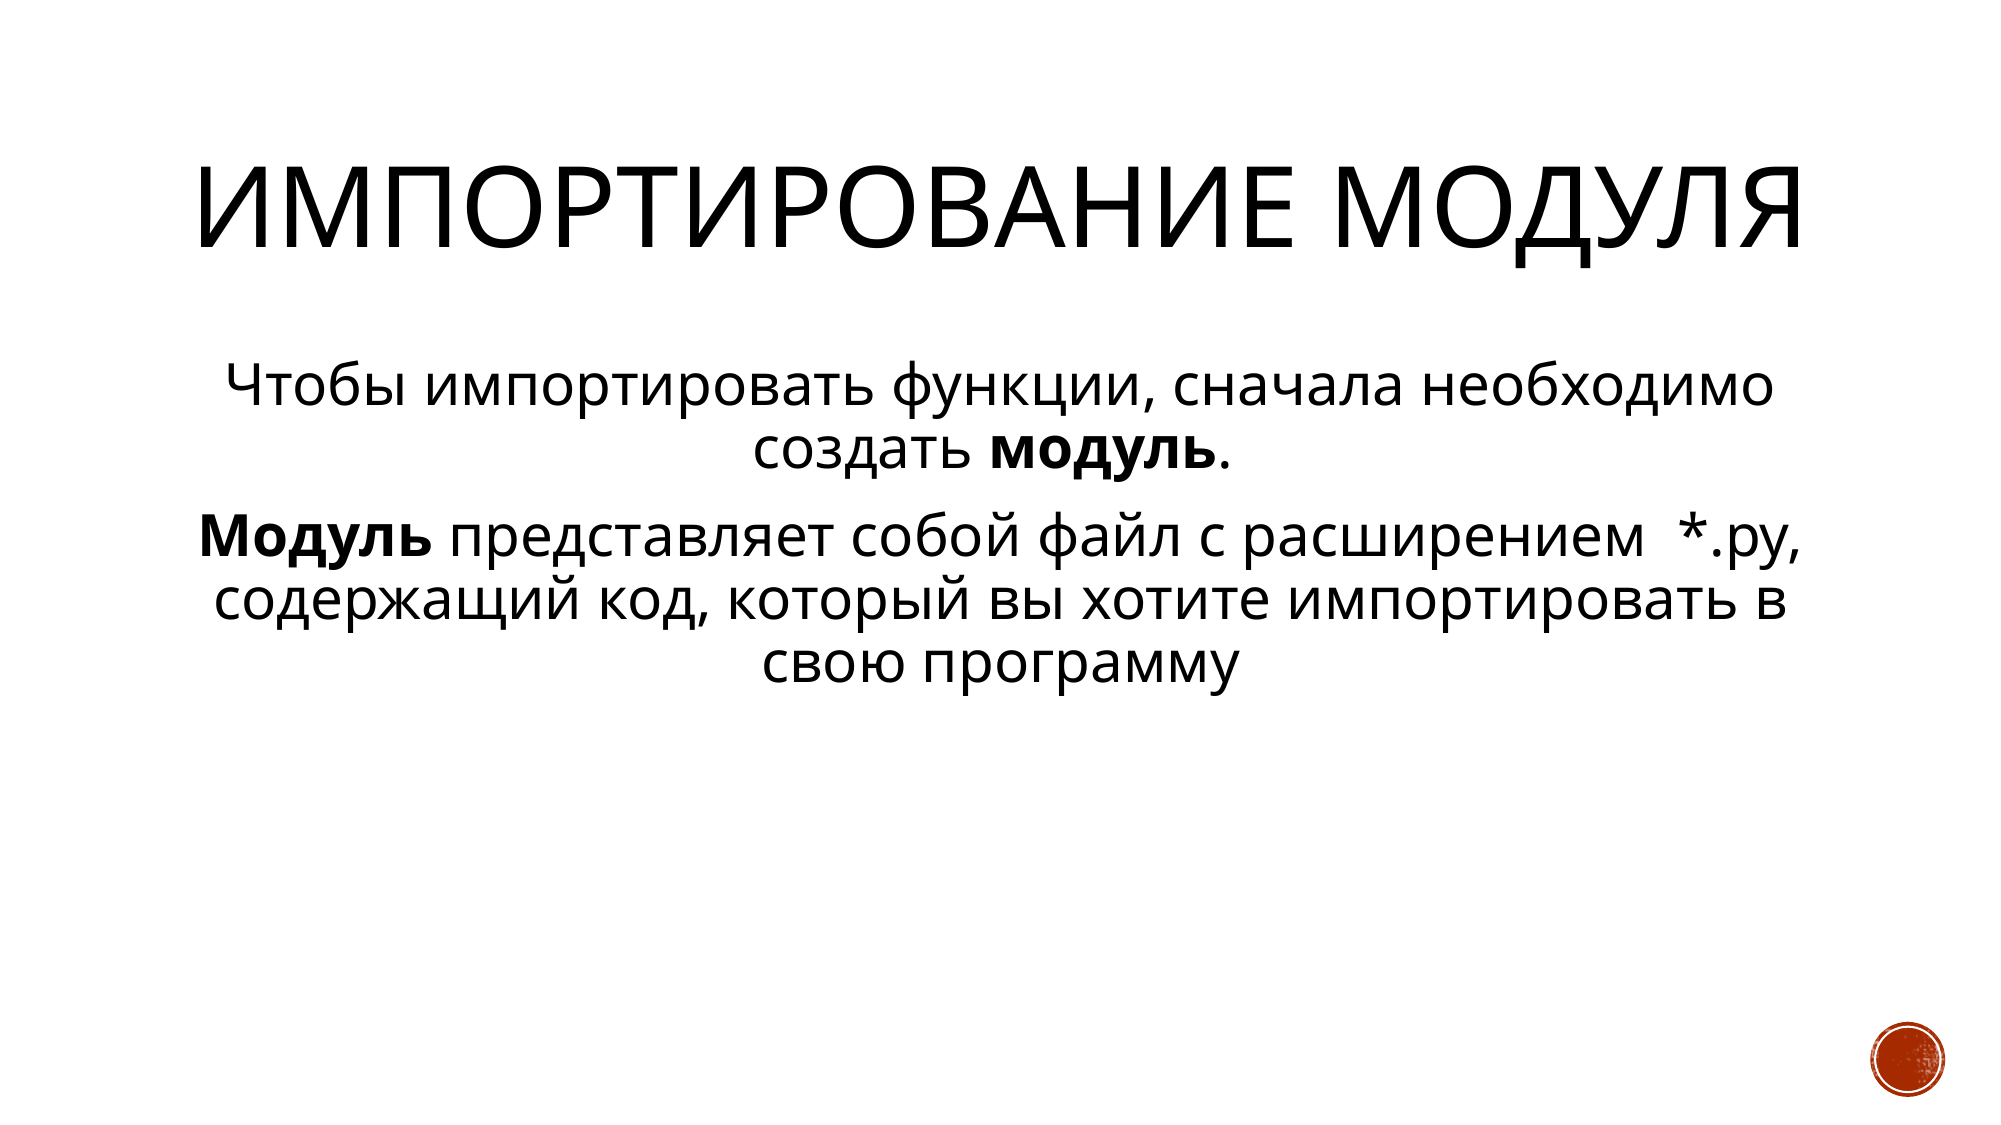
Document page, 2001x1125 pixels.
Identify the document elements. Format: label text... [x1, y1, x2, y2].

title Импортирование Модуля [175, 79, 1826, 344]
list Чтобы импортировать функции, сначала необходимо создать модуль. Модуль представляет собой файл с расширением *.py, содержащий код, который вы хотите импортировать в свою программу [175, 348, 1826, 1013]
